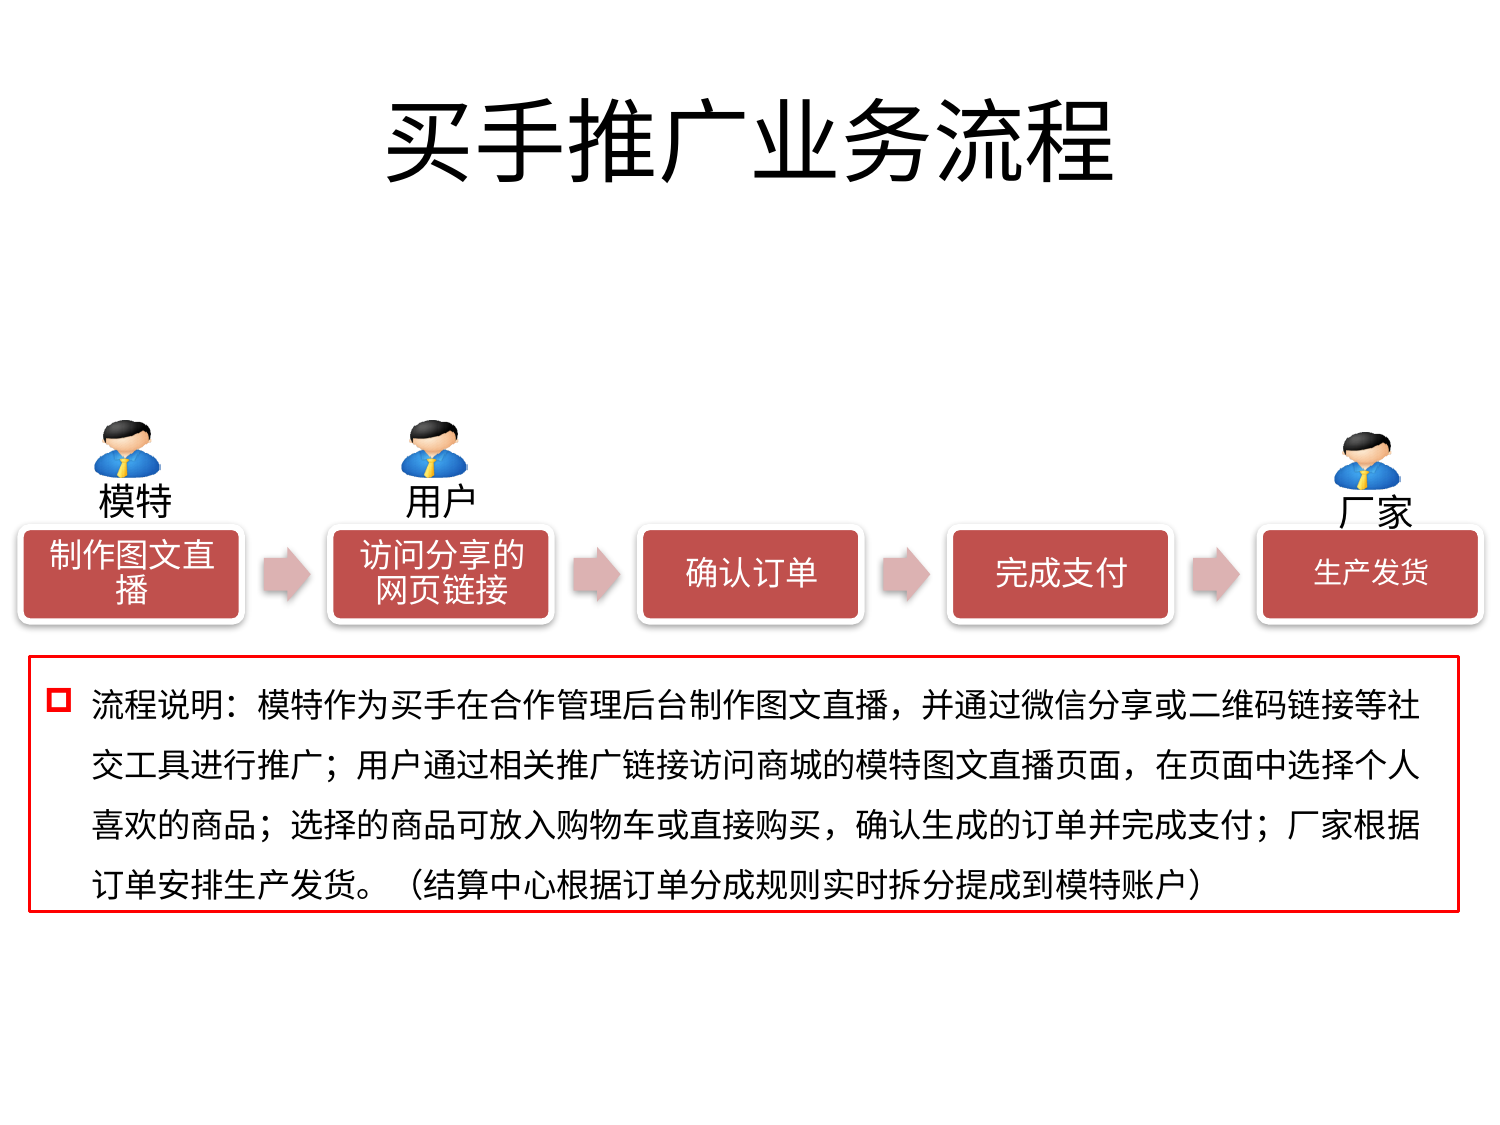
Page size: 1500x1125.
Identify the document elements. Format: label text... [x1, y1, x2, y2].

text_box 流程说明：模特作为买手在合作管理后台制作图文直播，并通过微信分享或二维码链接等社交工具进行推广；用户通过相关推广链接访问商城的模特图文直播页面，在页面中选择个人喜欢的商品；选择的商品可放入购物车或直接购买，确认生成的订单并完成支付；厂家根据订单安排生产发货。（结算中心根据订单分成规则实时拆分提成到模特账户） [27, 655, 1461, 913]
title 买手推广业务流程 [75, 45, 1425, 233]
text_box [18, 526, 1483, 622]
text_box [1293, 432, 1459, 543]
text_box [359, 420, 526, 531]
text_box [52, 420, 219, 531]
